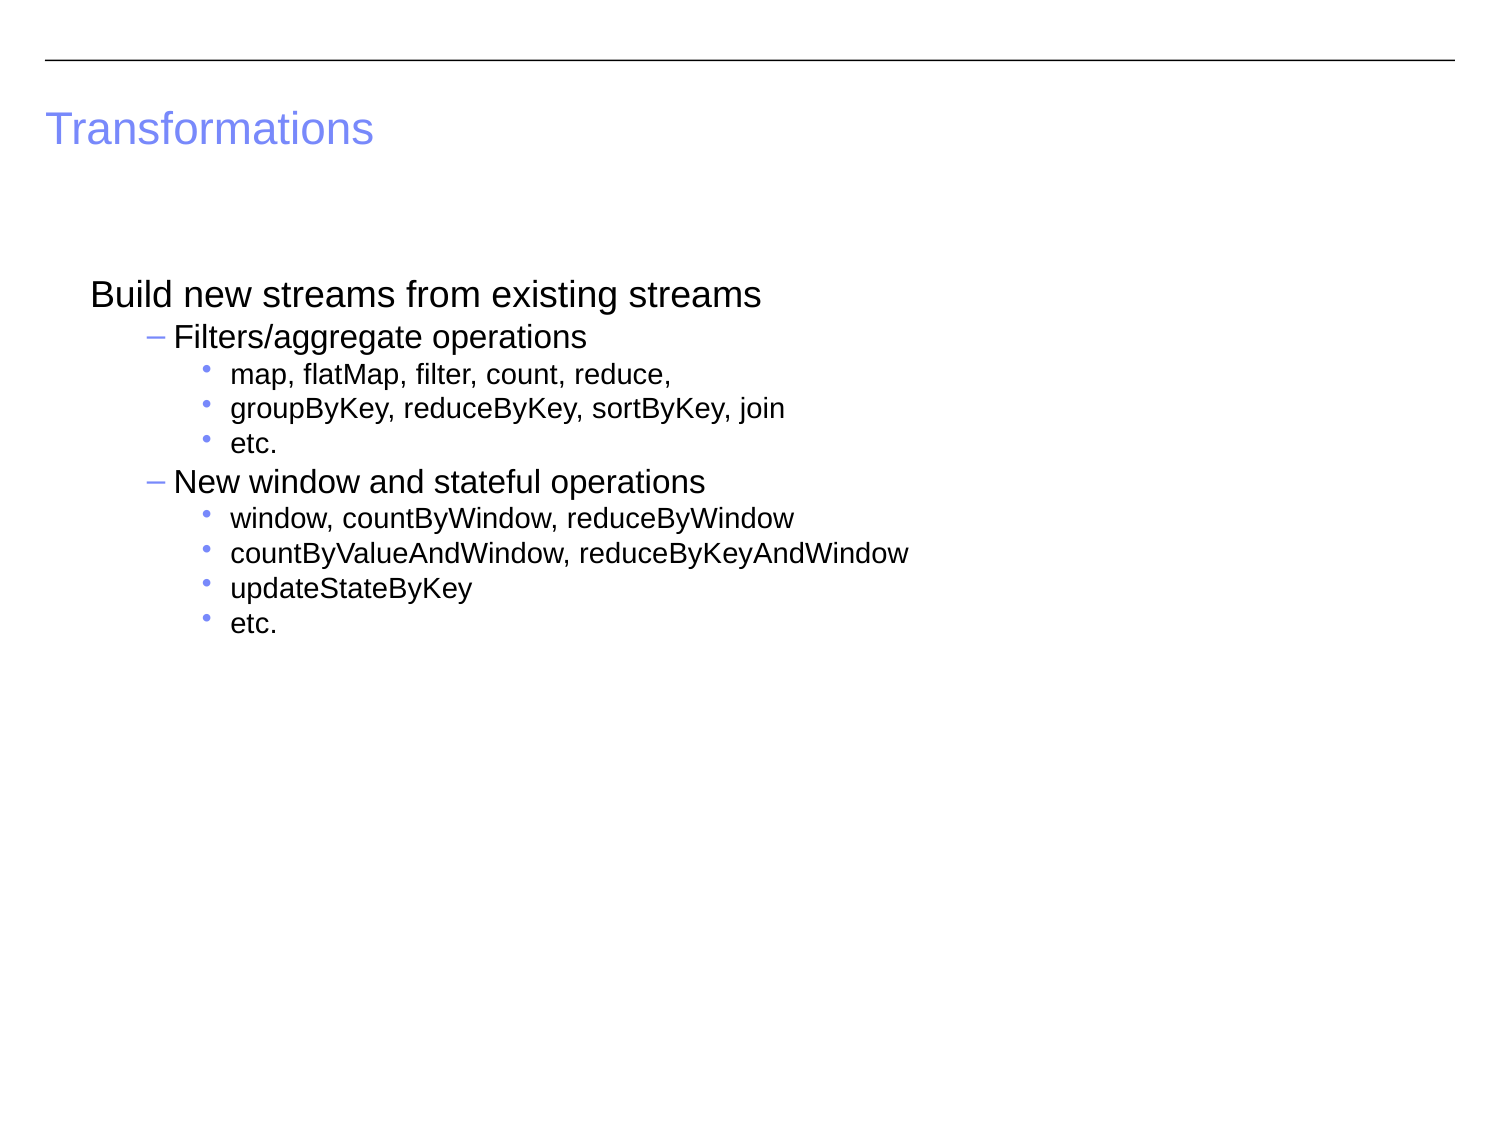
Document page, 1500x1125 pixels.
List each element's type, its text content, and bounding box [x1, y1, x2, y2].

title Transformations [29, 97, 1455, 173]
list Build new streams from existing streams Filters/aggregate operations map, flatMap, filter, count, reduce, groupByKey, reduceByKey, sortByKey, join etc. New window and stateful operations window, countByWindow, reduceByWindow countByValueAndWindow, reduceByKeyAndWindow updateStateByKey etc. [75, 262, 1438, 1056]
